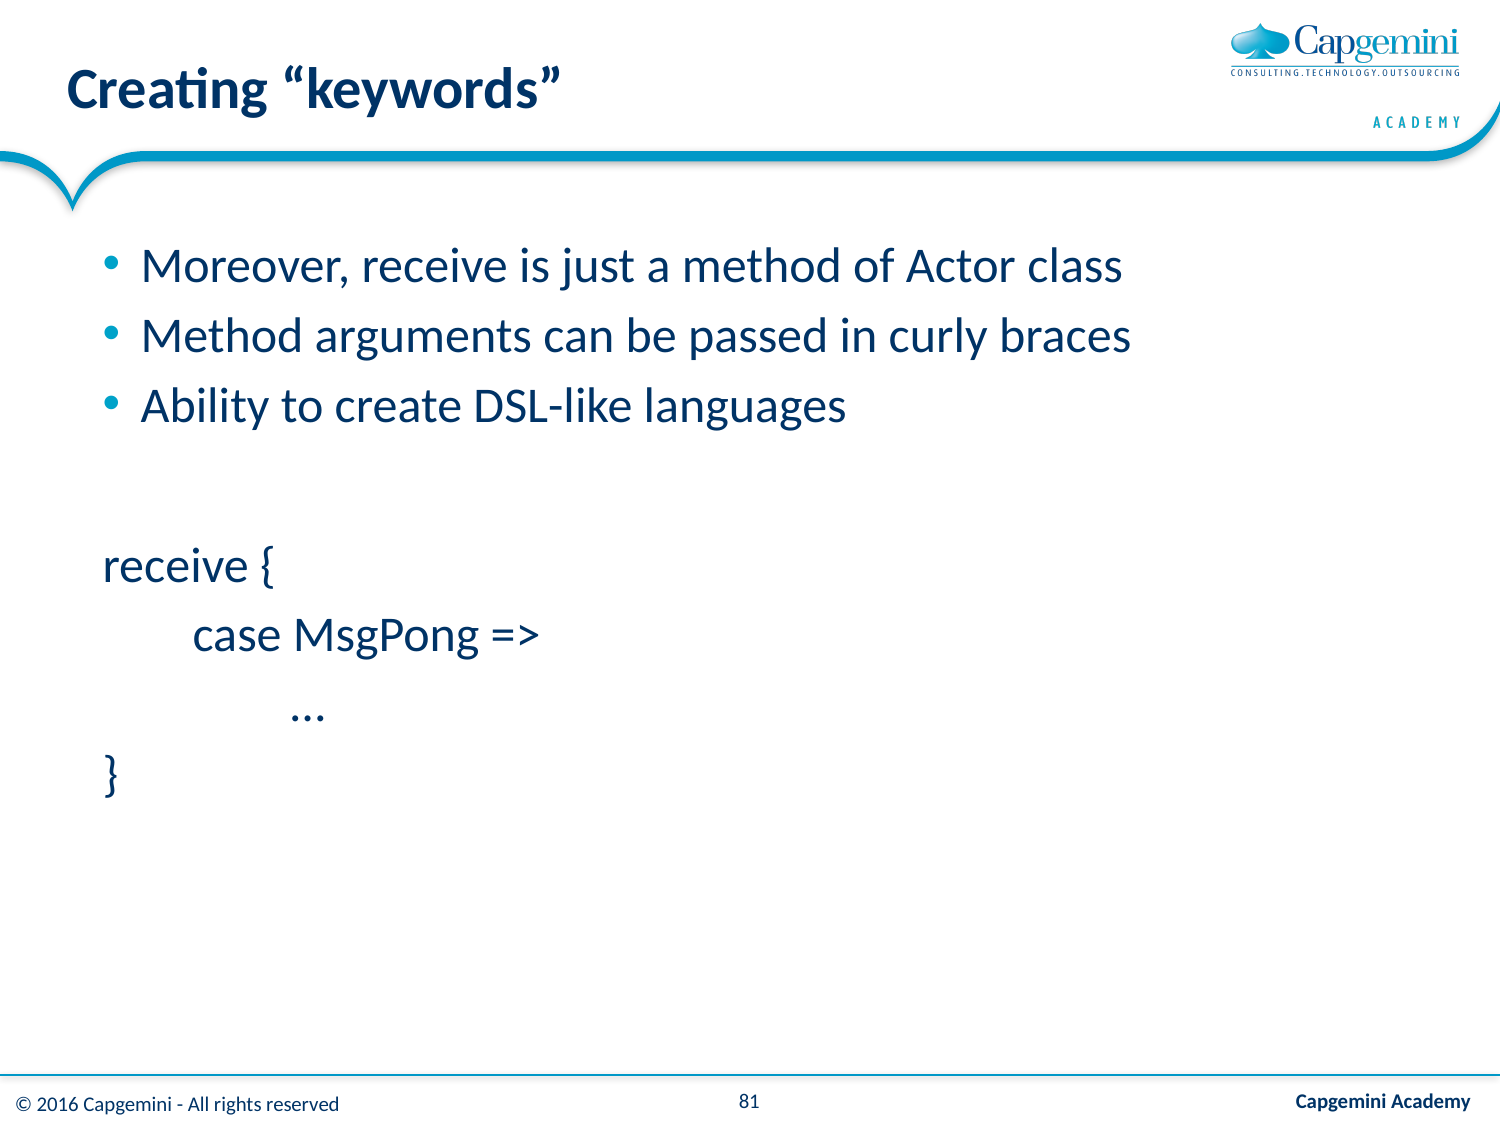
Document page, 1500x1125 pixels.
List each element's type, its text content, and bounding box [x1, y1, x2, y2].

list Moreover, receive is just a method of Actor class Method arguments can be passed in curly braces Ability to create DSL-like languages receive { case MsgPong => … } [87, 224, 1438, 935]
slide_number 81 [680, 1076, 819, 1125]
picture [1388, 23, 1461, 128]
title Creating “keywords” [37, 0, 1388, 188]
